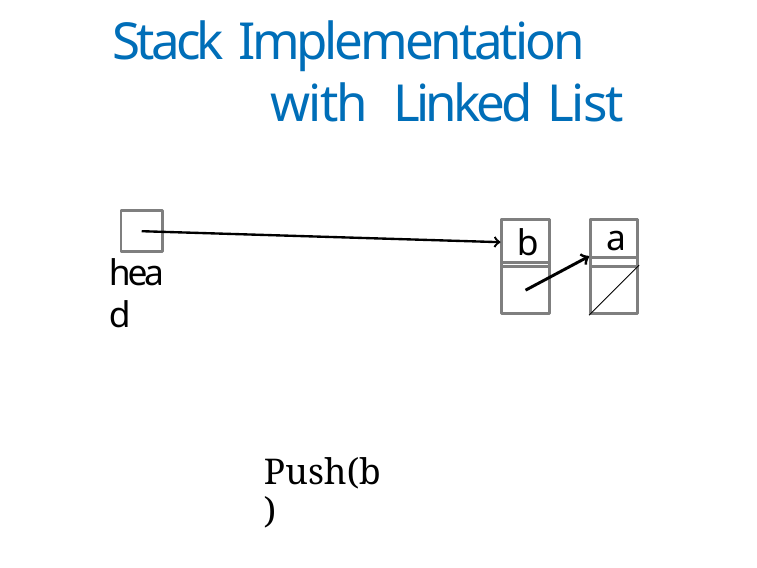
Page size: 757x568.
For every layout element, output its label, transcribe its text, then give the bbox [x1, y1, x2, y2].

text_box head [106, 247, 177, 335]
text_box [140, 229, 551, 316]
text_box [578, 252, 640, 316]
text_box Push(b) [261, 452, 393, 531]
text_box b [501, 219, 550, 229]
text_box [121, 210, 163, 247]
text_box a [590, 219, 638, 251]
title Stack Implementation with Linked List [110, 6, 647, 132]
